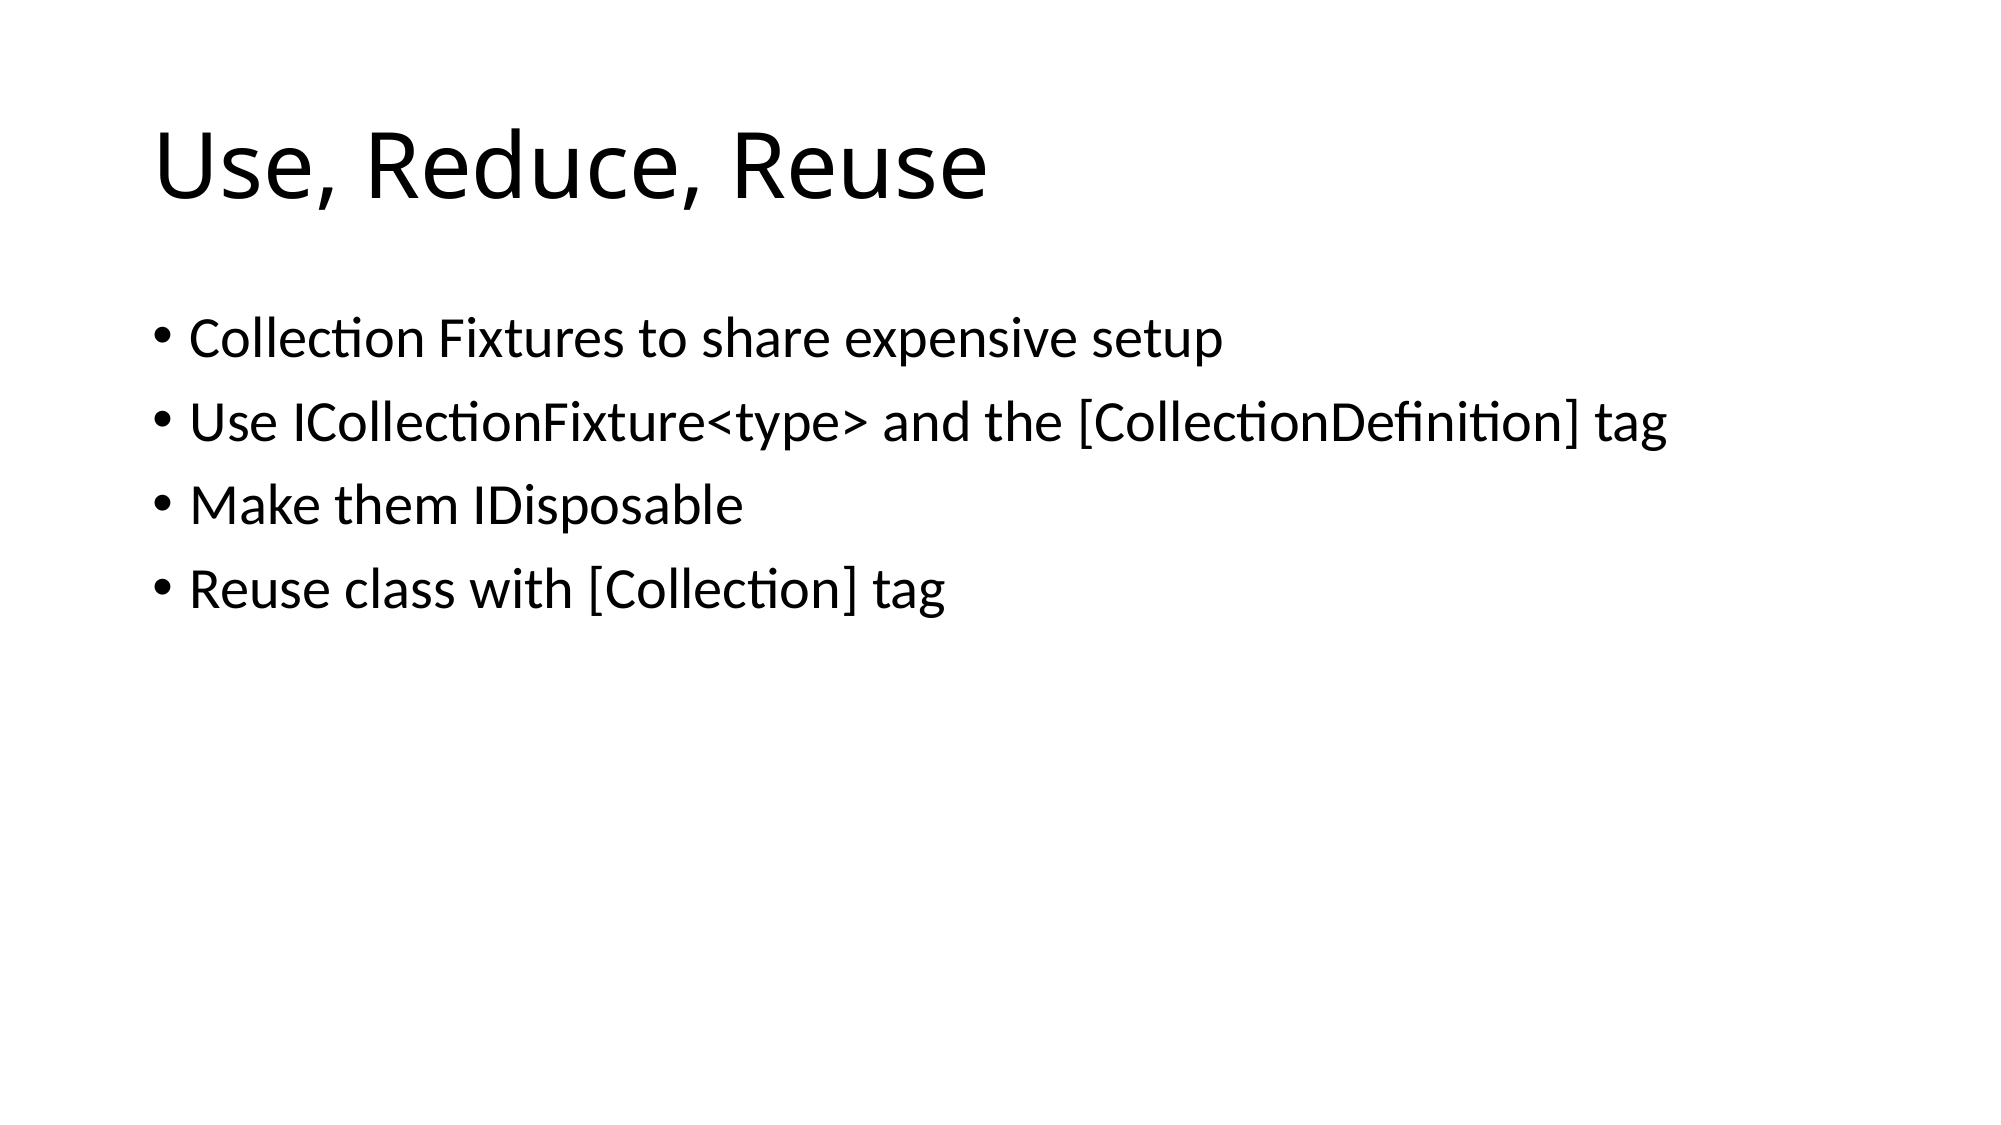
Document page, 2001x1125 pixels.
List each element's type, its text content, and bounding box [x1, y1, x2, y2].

list Collection Fixtures to share expensive setup Use ICollectionFixture<type> and the [CollectionDefinition] tag Make them IDisposable Reuse class with [Collection] tag [137, 299, 1863, 1014]
title Use, Reduce, Reuse [137, 59, 1863, 278]
